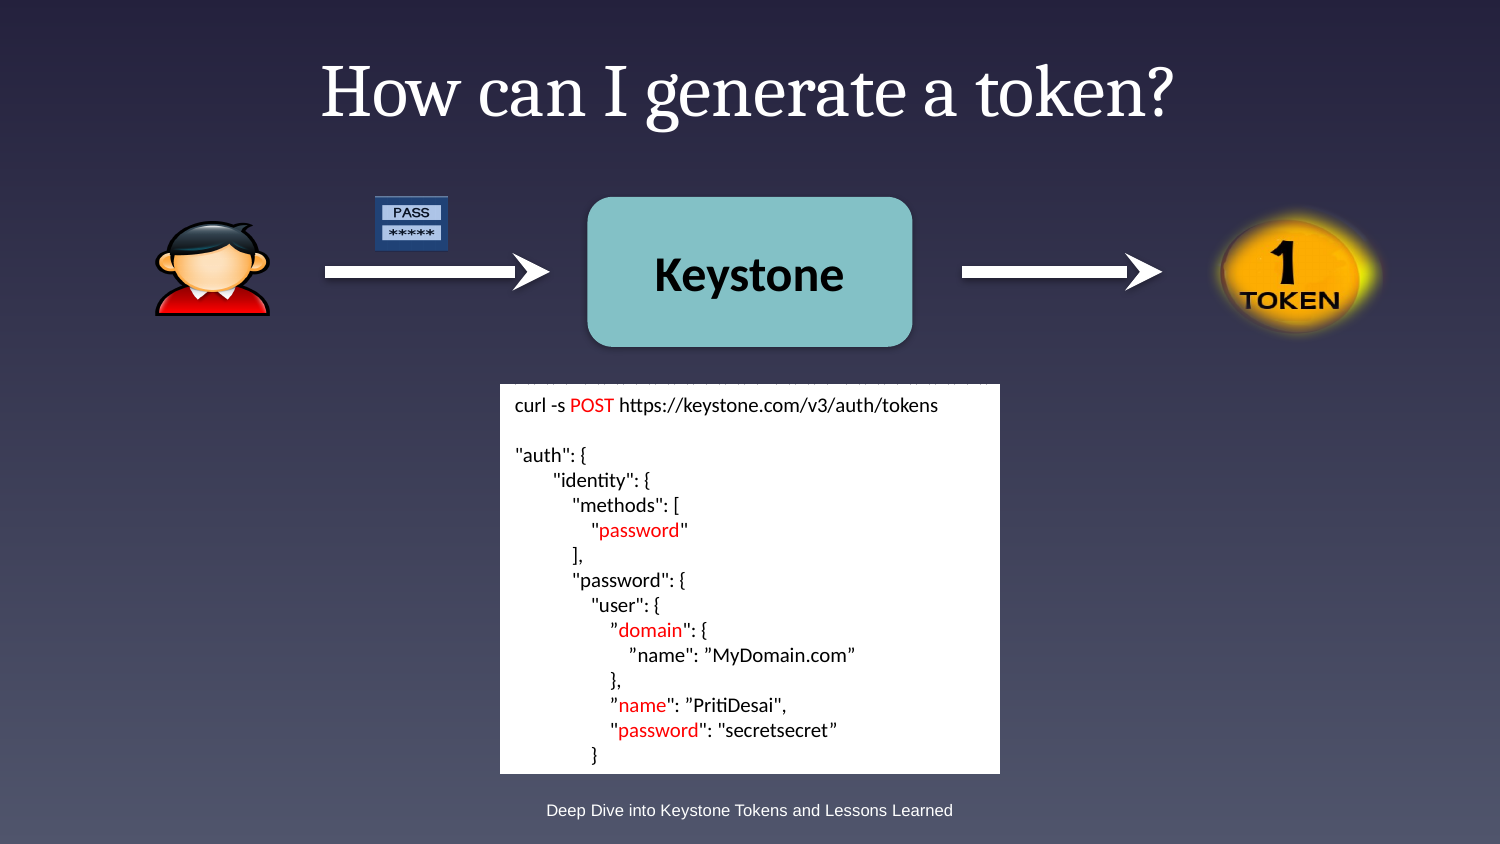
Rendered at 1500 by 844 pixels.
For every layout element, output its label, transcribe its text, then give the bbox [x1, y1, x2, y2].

title How can I generate a token? [75, 34, 1425, 175]
picture [1199, 199, 1397, 348]
picture [149, 221, 276, 316]
picture [374, 196, 449, 252]
text_box curl -s POST https://keystone.com/v3/auth/tokens "auth": { "identity": { "methods": [ "password" ], "password": { "user": { ”domain": { ”name": ”MyDomain.com” }, ”name": ”PritiDesai", "password": "secretsecret” } [500, 384, 1000, 774]
text_box Keystone [587, 196, 913, 347]
footer Deep Dive into Keystone Tokens and Lessons Learned [500, 796, 1000, 822]
